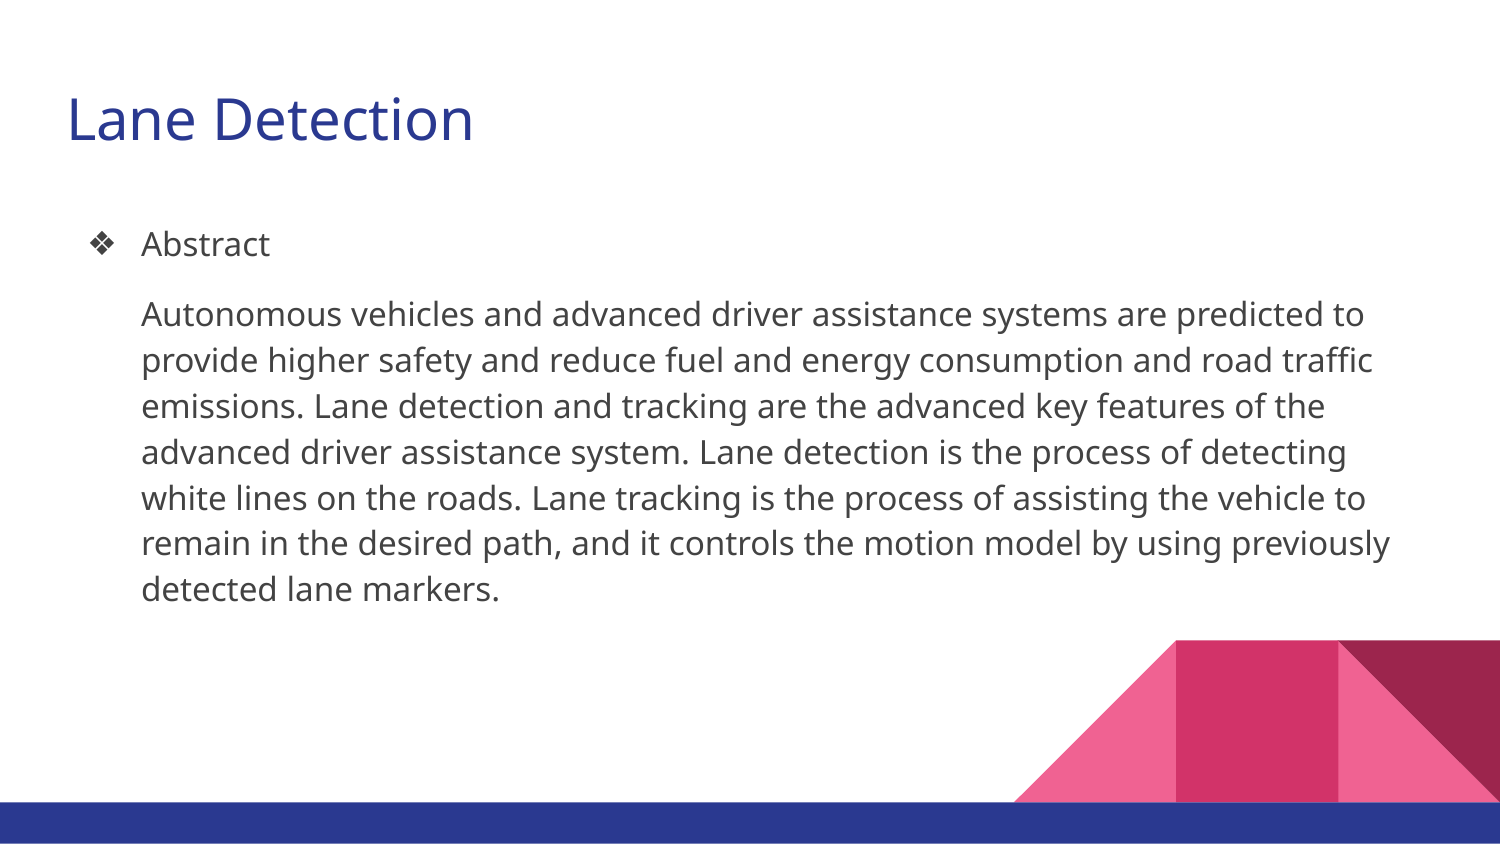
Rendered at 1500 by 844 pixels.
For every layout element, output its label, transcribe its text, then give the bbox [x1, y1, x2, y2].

list Abstract Autonomous vehicles and advanced driver assistance systems are predicted to provide higher safety and reduce fuel and energy consumption and road traffic emissions. Lane detection and tracking are the advanced key features of the advanced driver assistance system. Lane detection is the process of detecting white lines on the roads. Lane tracking is the process of assisting the vehicle to remain in the desired path, and it controls the motion model by using previously detected lane markers. [51, 201, 1449, 750]
title Lane Detection [51, 67, 1449, 167]
